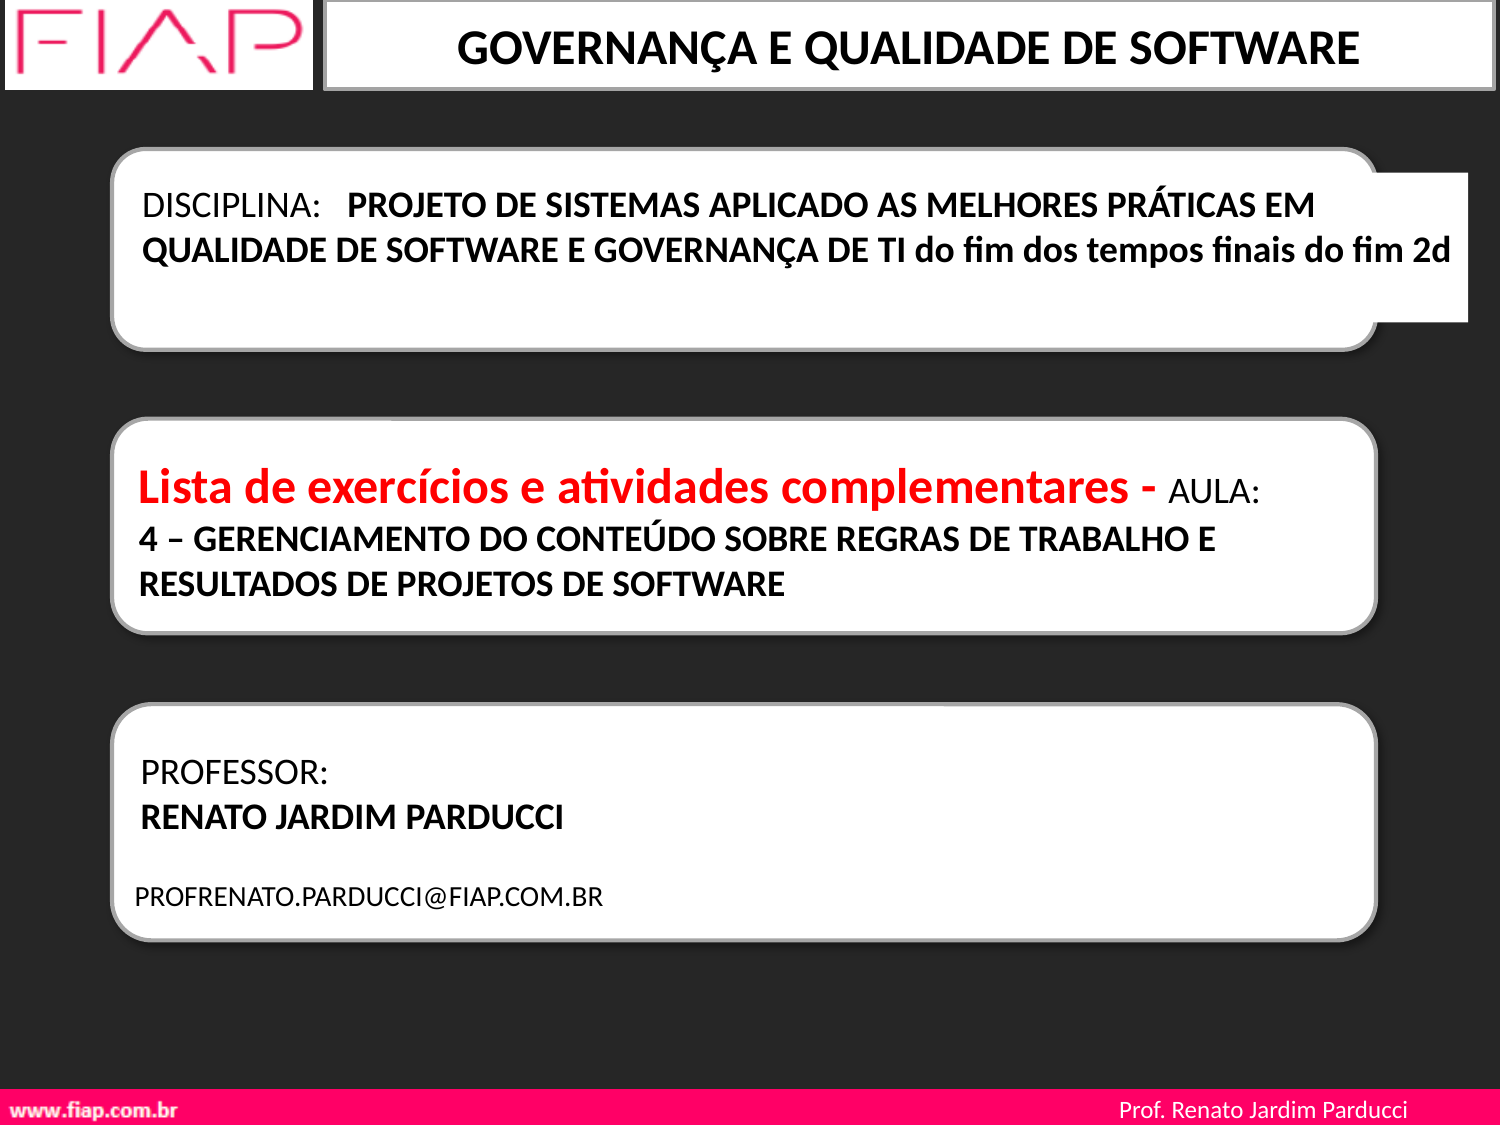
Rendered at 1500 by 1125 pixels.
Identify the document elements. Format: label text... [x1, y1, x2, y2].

text_box [109, 146, 1378, 352]
text_box DISCIPLINA: PROJETO DE SISTEMAS APLICADO AS MELHORES PRÁTICAS EM QUALIDADE DE SOFTWARE E GOVERNANÇA DE TI do fim dos tempos finais do fim 2d [127, 172, 1469, 323]
text_box PROFRENATO.PARDUCCI@FIAP.COM.BR [119, 869, 620, 920]
text_box Lista de exercícios e atividades complementares - AULA: 4 – GERENCIAMENTO DO CONTEÚDO SOBRE REGRAS DE TRABALHO E RESULTADOS DE PROJETOS DE SOFTWARE [123, 446, 1353, 612]
text_box PROFESSOR: RENATO JARDIM PARDUCCI [125, 739, 606, 845]
text_box [109, 416, 1379, 636]
text_box [109, 702, 1379, 943]
